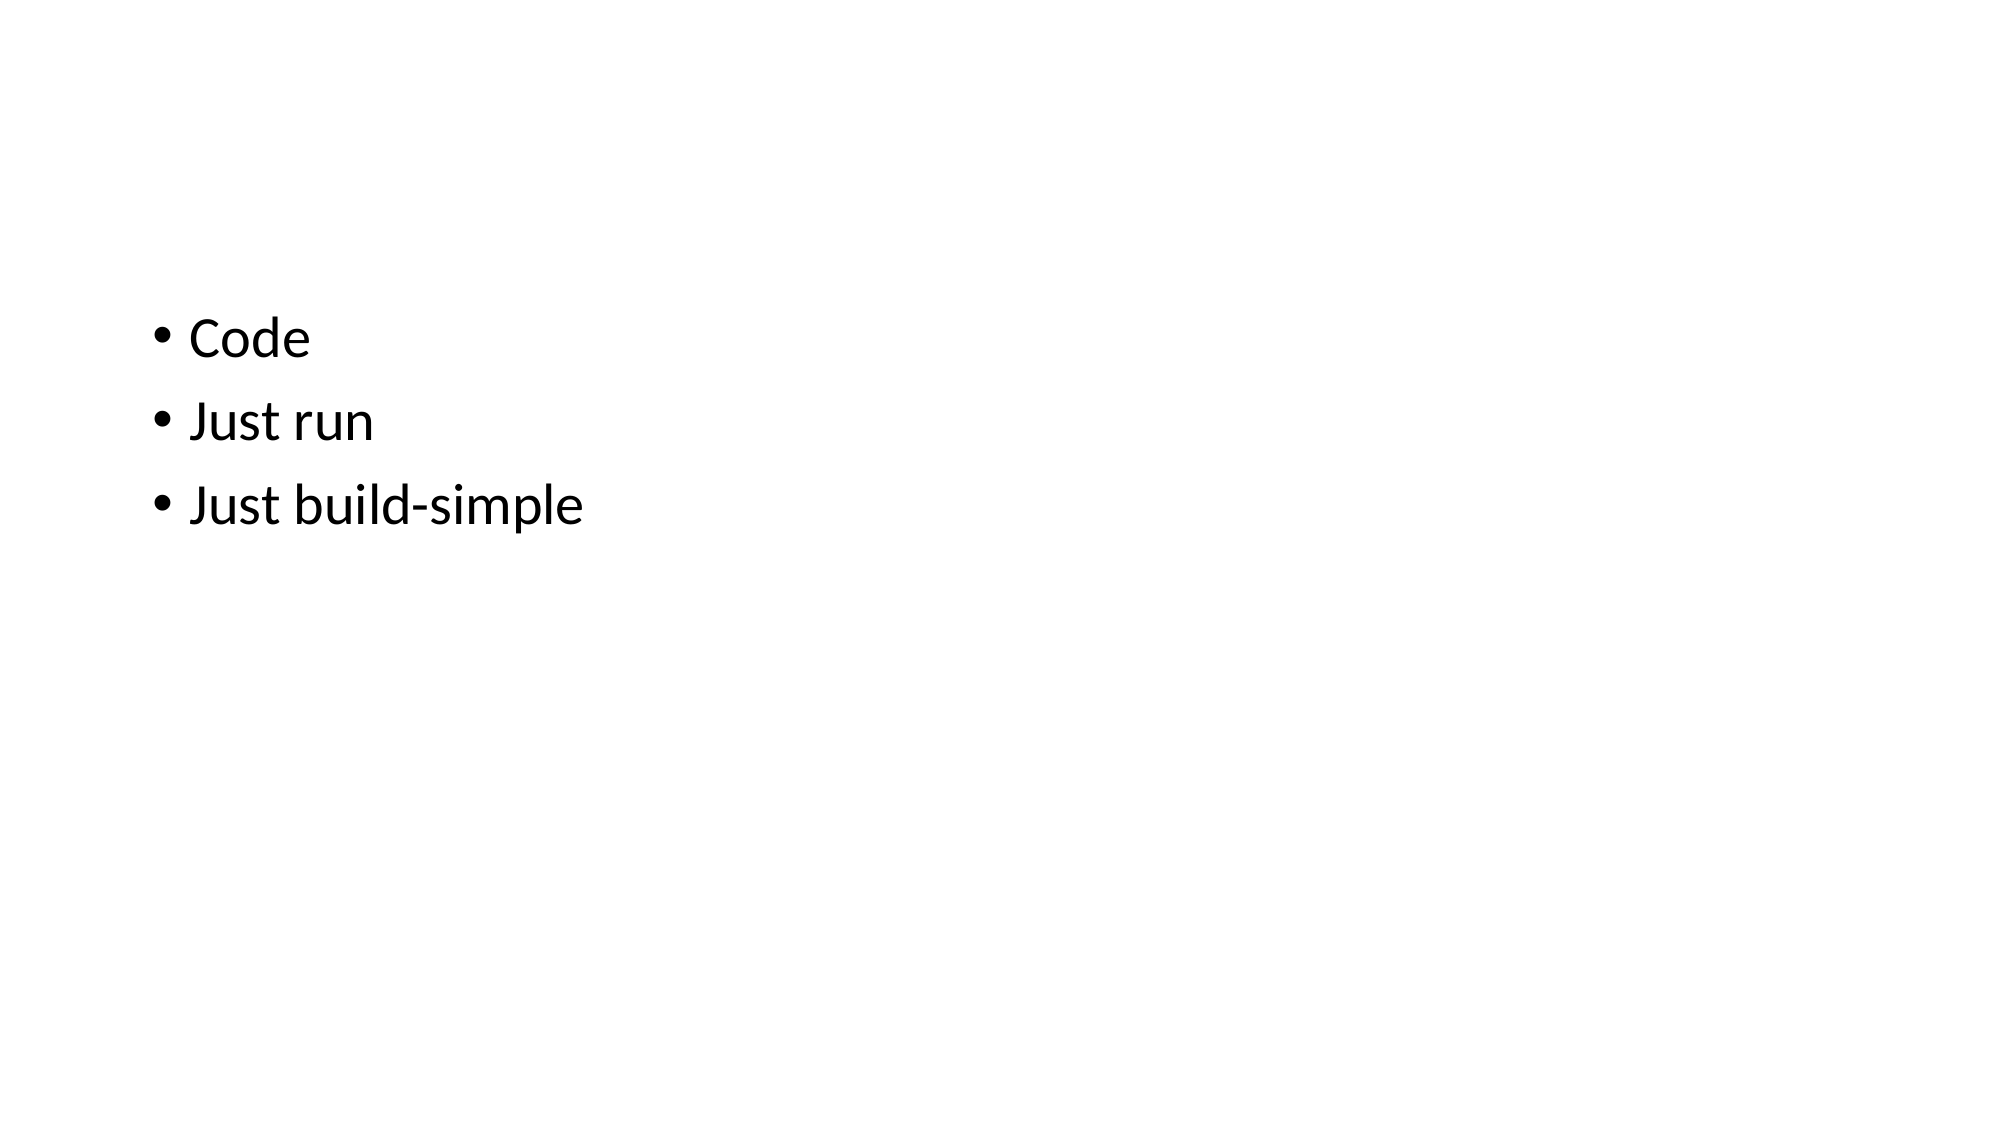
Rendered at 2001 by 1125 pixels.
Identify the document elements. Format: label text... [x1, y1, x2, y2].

list Code Just run Just build-simple [137, 299, 1863, 1014]
